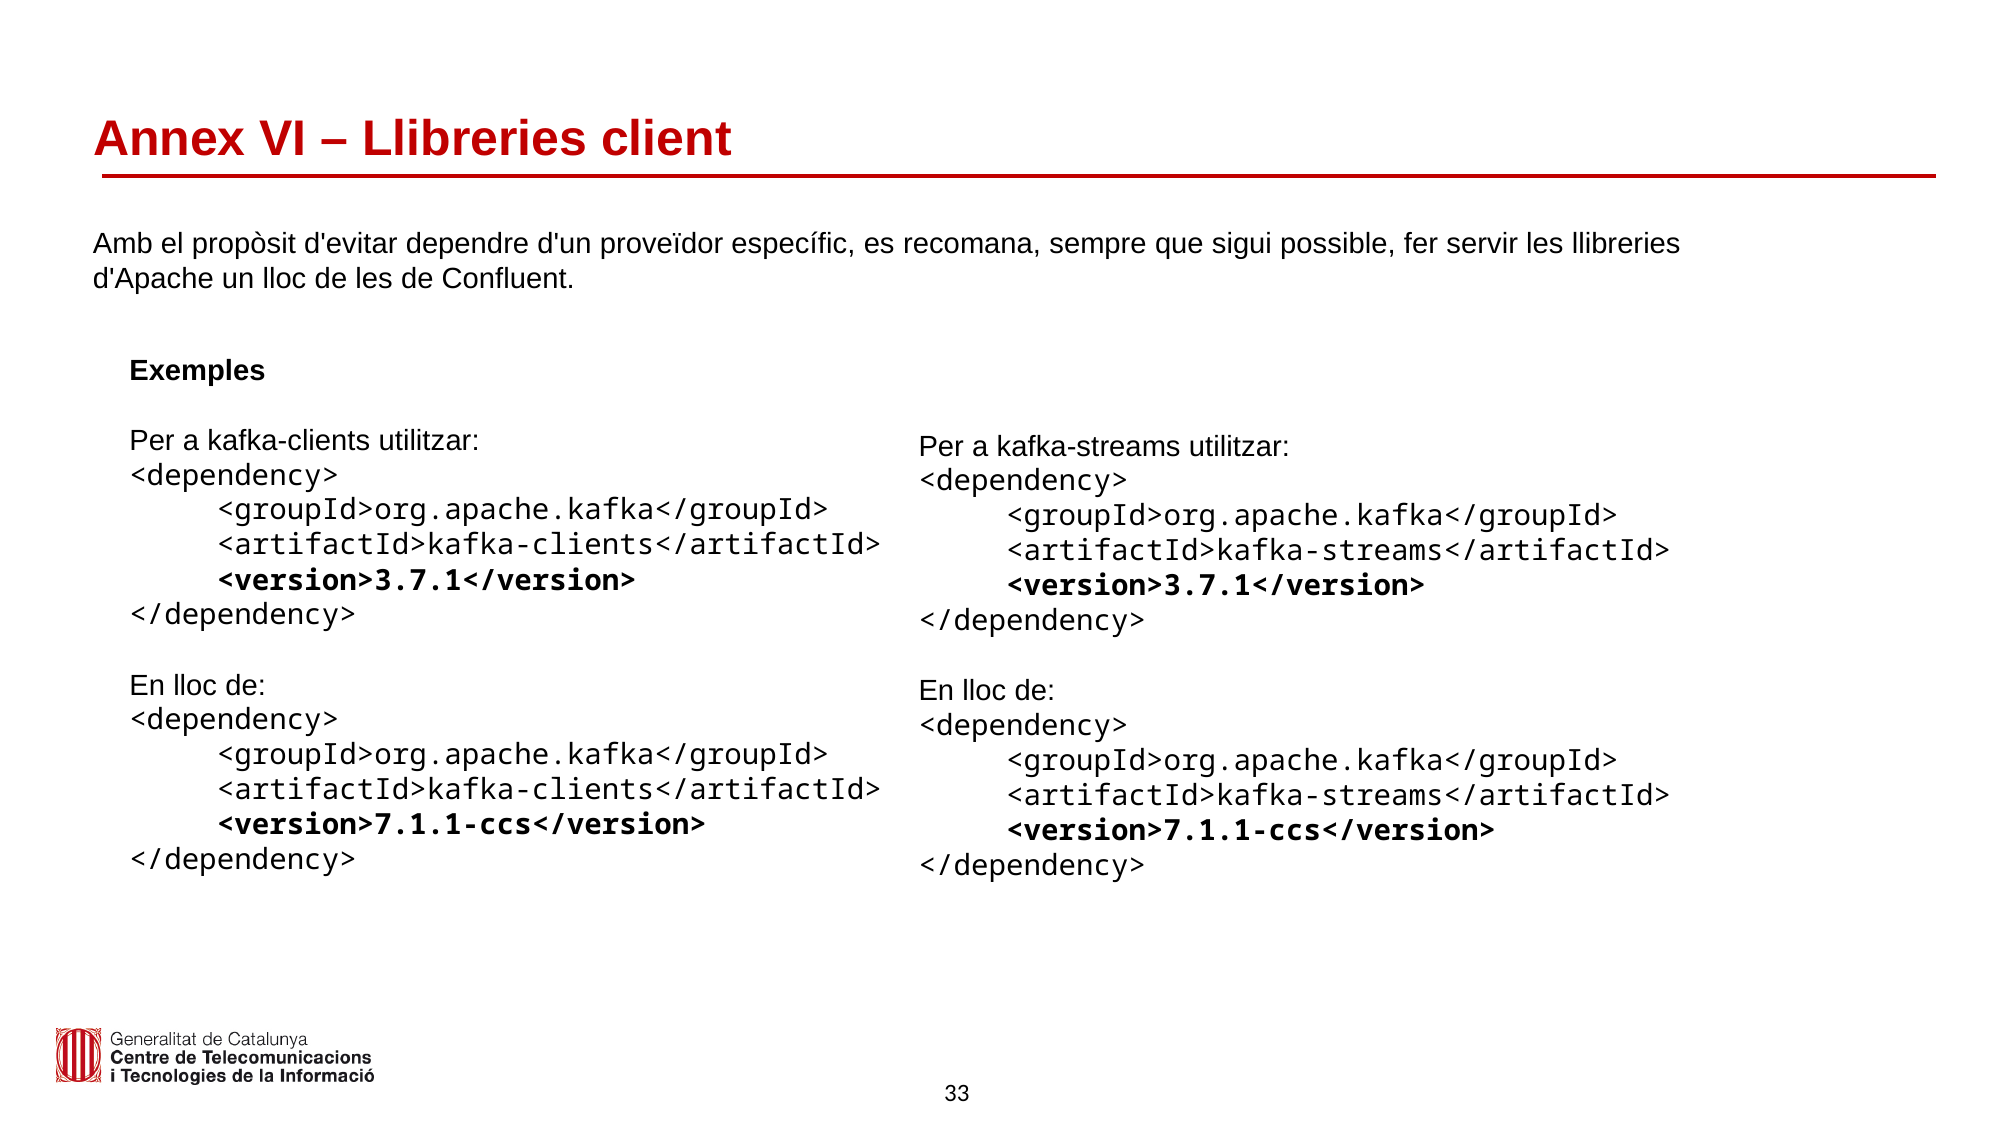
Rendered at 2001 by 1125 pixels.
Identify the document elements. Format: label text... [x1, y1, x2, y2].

text_box Per a kafka-streams utilitzar: <dependency> <groupId>org.apache.kafka</groupId> <artifactId>kafka-streams</artifactId> <version>3.7.1</version> </dependency> En lloc de: <dependency> <groupId>org.apache.kafka</groupId> <artifactId>kafka-streams</artifactId> <version>7.1.1-ccs</version> </dependency> [903, 419, 1686, 924]
text_box Exemples Per a kafka-clients utilitzar: <dependency> <groupId>org.apache.kafka</groupId> <artifactId>kafka-clients</artifactId> <version>3.7.1</version> </dependency> En lloc de: <dependency> <groupId>org.apache.kafka</groupId> <artifactId>kafka-clients</artifactId> <version>7.1.1-ccs</version> </dependency> [114, 343, 929, 933]
title Annex VI – Llibreries client [78, 94, 1953, 178]
text_box Amb el propòsit d'evitar dependre d'un proveïdor específic, es recomana, sempre que sigui possible, fer servir les llibreries d'Apache un lloc de les de Confluent. [78, 217, 1822, 303]
slide_number 33 [929, 1069, 1396, 1125]
picture [55, 1028, 374, 1085]
